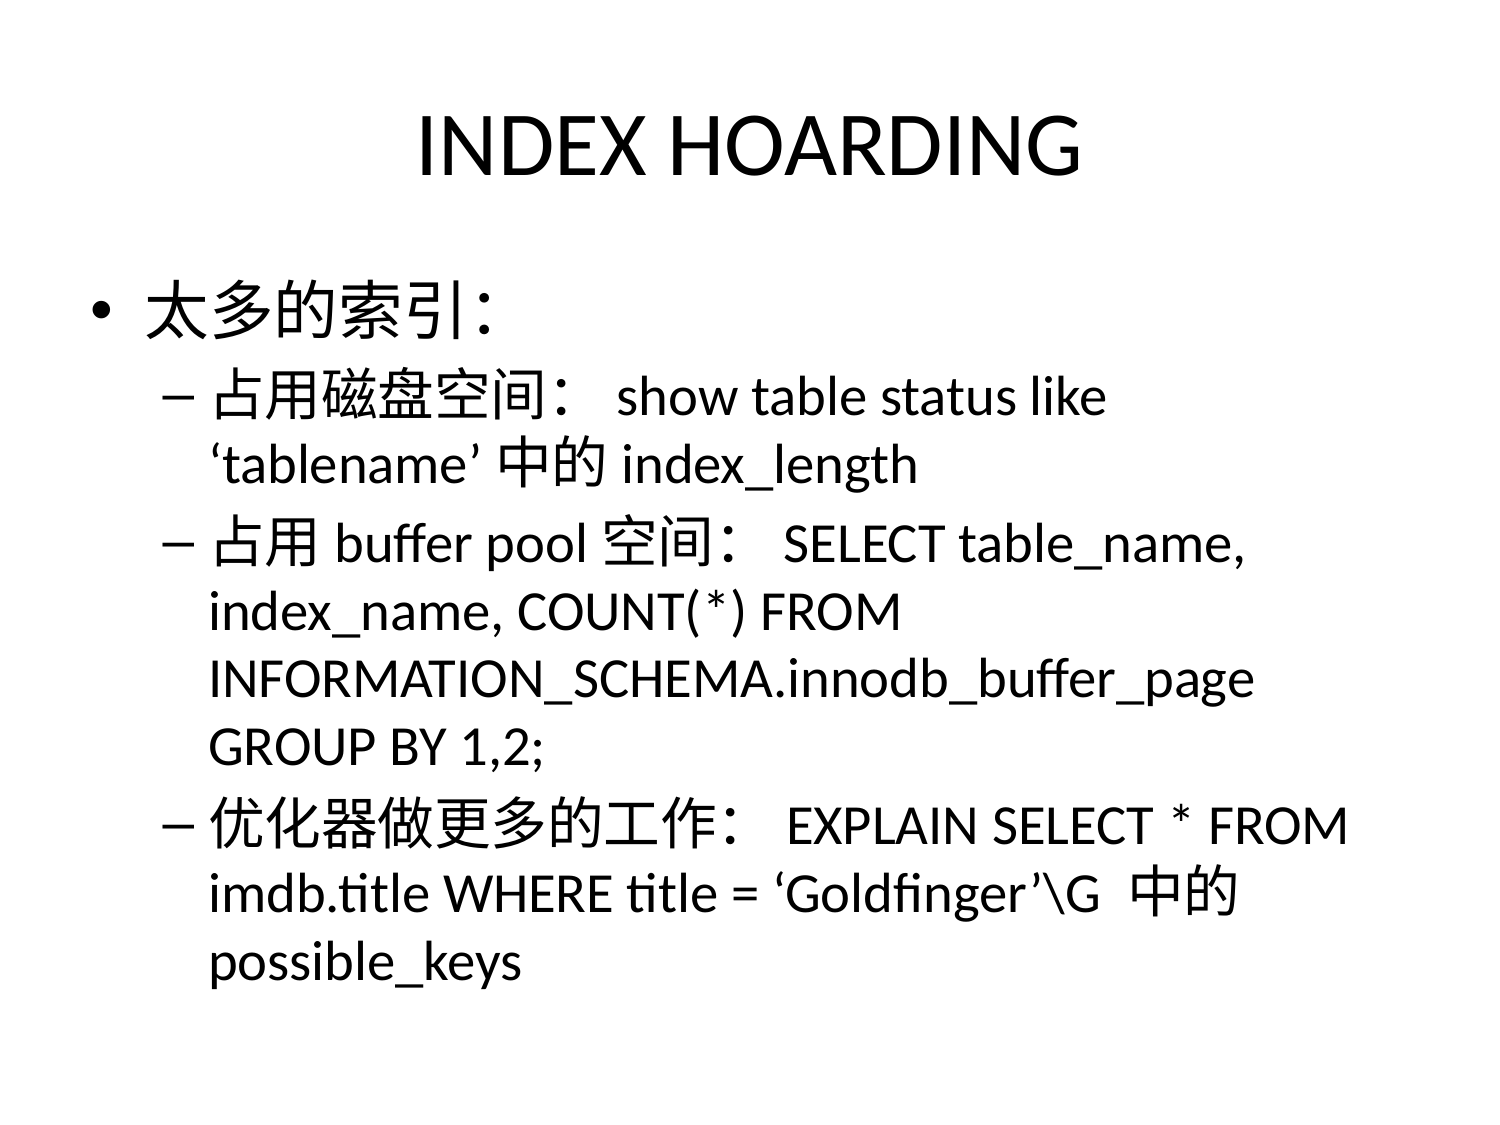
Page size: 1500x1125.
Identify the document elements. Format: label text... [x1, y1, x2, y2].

title INDEX HOARDING [75, 45, 1425, 233]
list 太多的索引： 占用磁盘空间：show table status like ‘tablename’中的index_length 占用buffer pool空间：SELECT table_name, index_name, COUNT(*) FROM INFORMATION_SCHEMA.innodb_buffer_page GROUP BY 1,2; 优化器做更多的工作：EXPLAIN SELECT * FROM imdb.title WHERE title = ‘Goldfinger’\G 中的possible_keys [75, 262, 1425, 1005]
